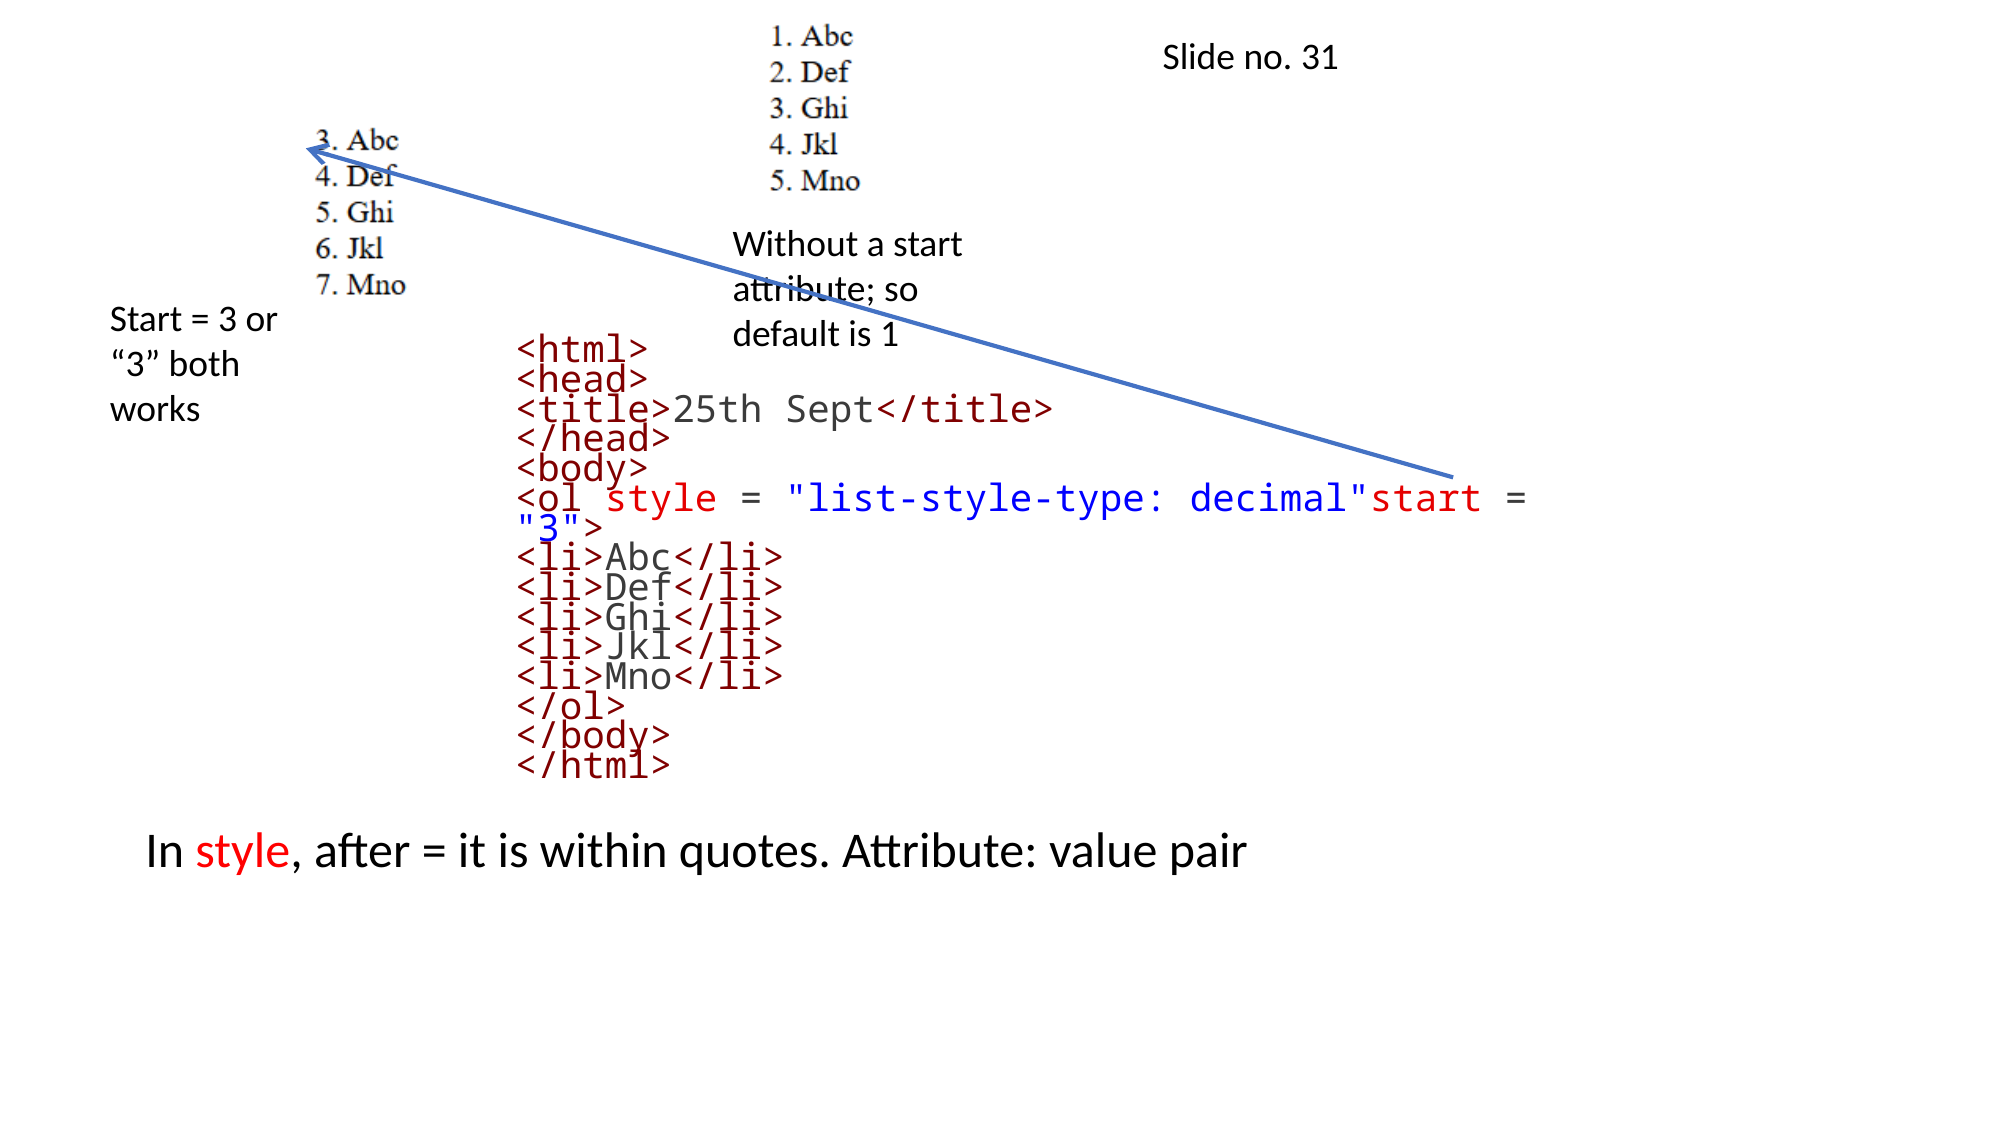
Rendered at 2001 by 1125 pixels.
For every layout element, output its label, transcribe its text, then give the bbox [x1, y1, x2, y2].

text_box <html> <head> <title>25th Sept</title> </head> <body> <ol style = "list-style-type: decimal"start = "3"> <li>Abc</li> <li>Def</li> <li>Ghi</li> <li>Jkl</li> <li>Mno</li> </ol> </body> </html> [500, 333, 1647, 794]
picture [724, 0, 921, 148]
text_box In style, after = it is within quotes. Attribute: value pair [130, 809, 1647, 885]
text_box Slide no. 31 [1147, 24, 1355, 85]
picture [284, 89, 454, 334]
text_box Start = 3 or “3” both works [95, 287, 305, 437]
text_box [305, 148, 1454, 478]
